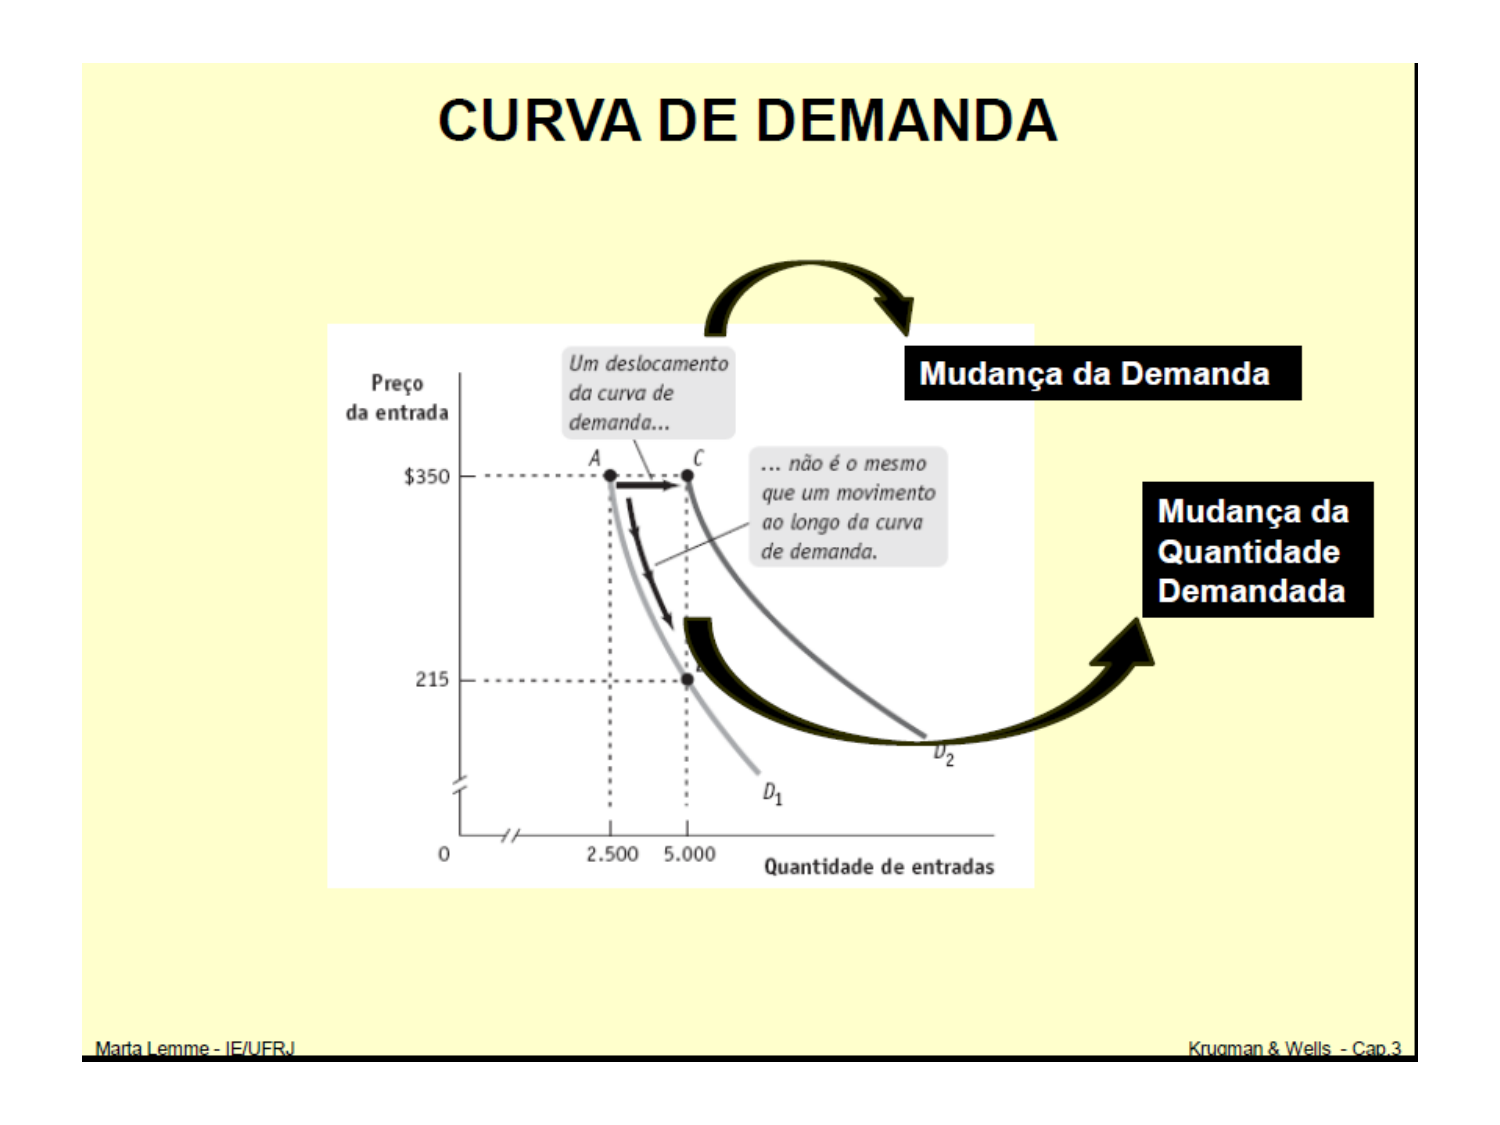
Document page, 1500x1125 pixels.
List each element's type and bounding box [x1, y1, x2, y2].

picture [82, 63, 1418, 1062]
